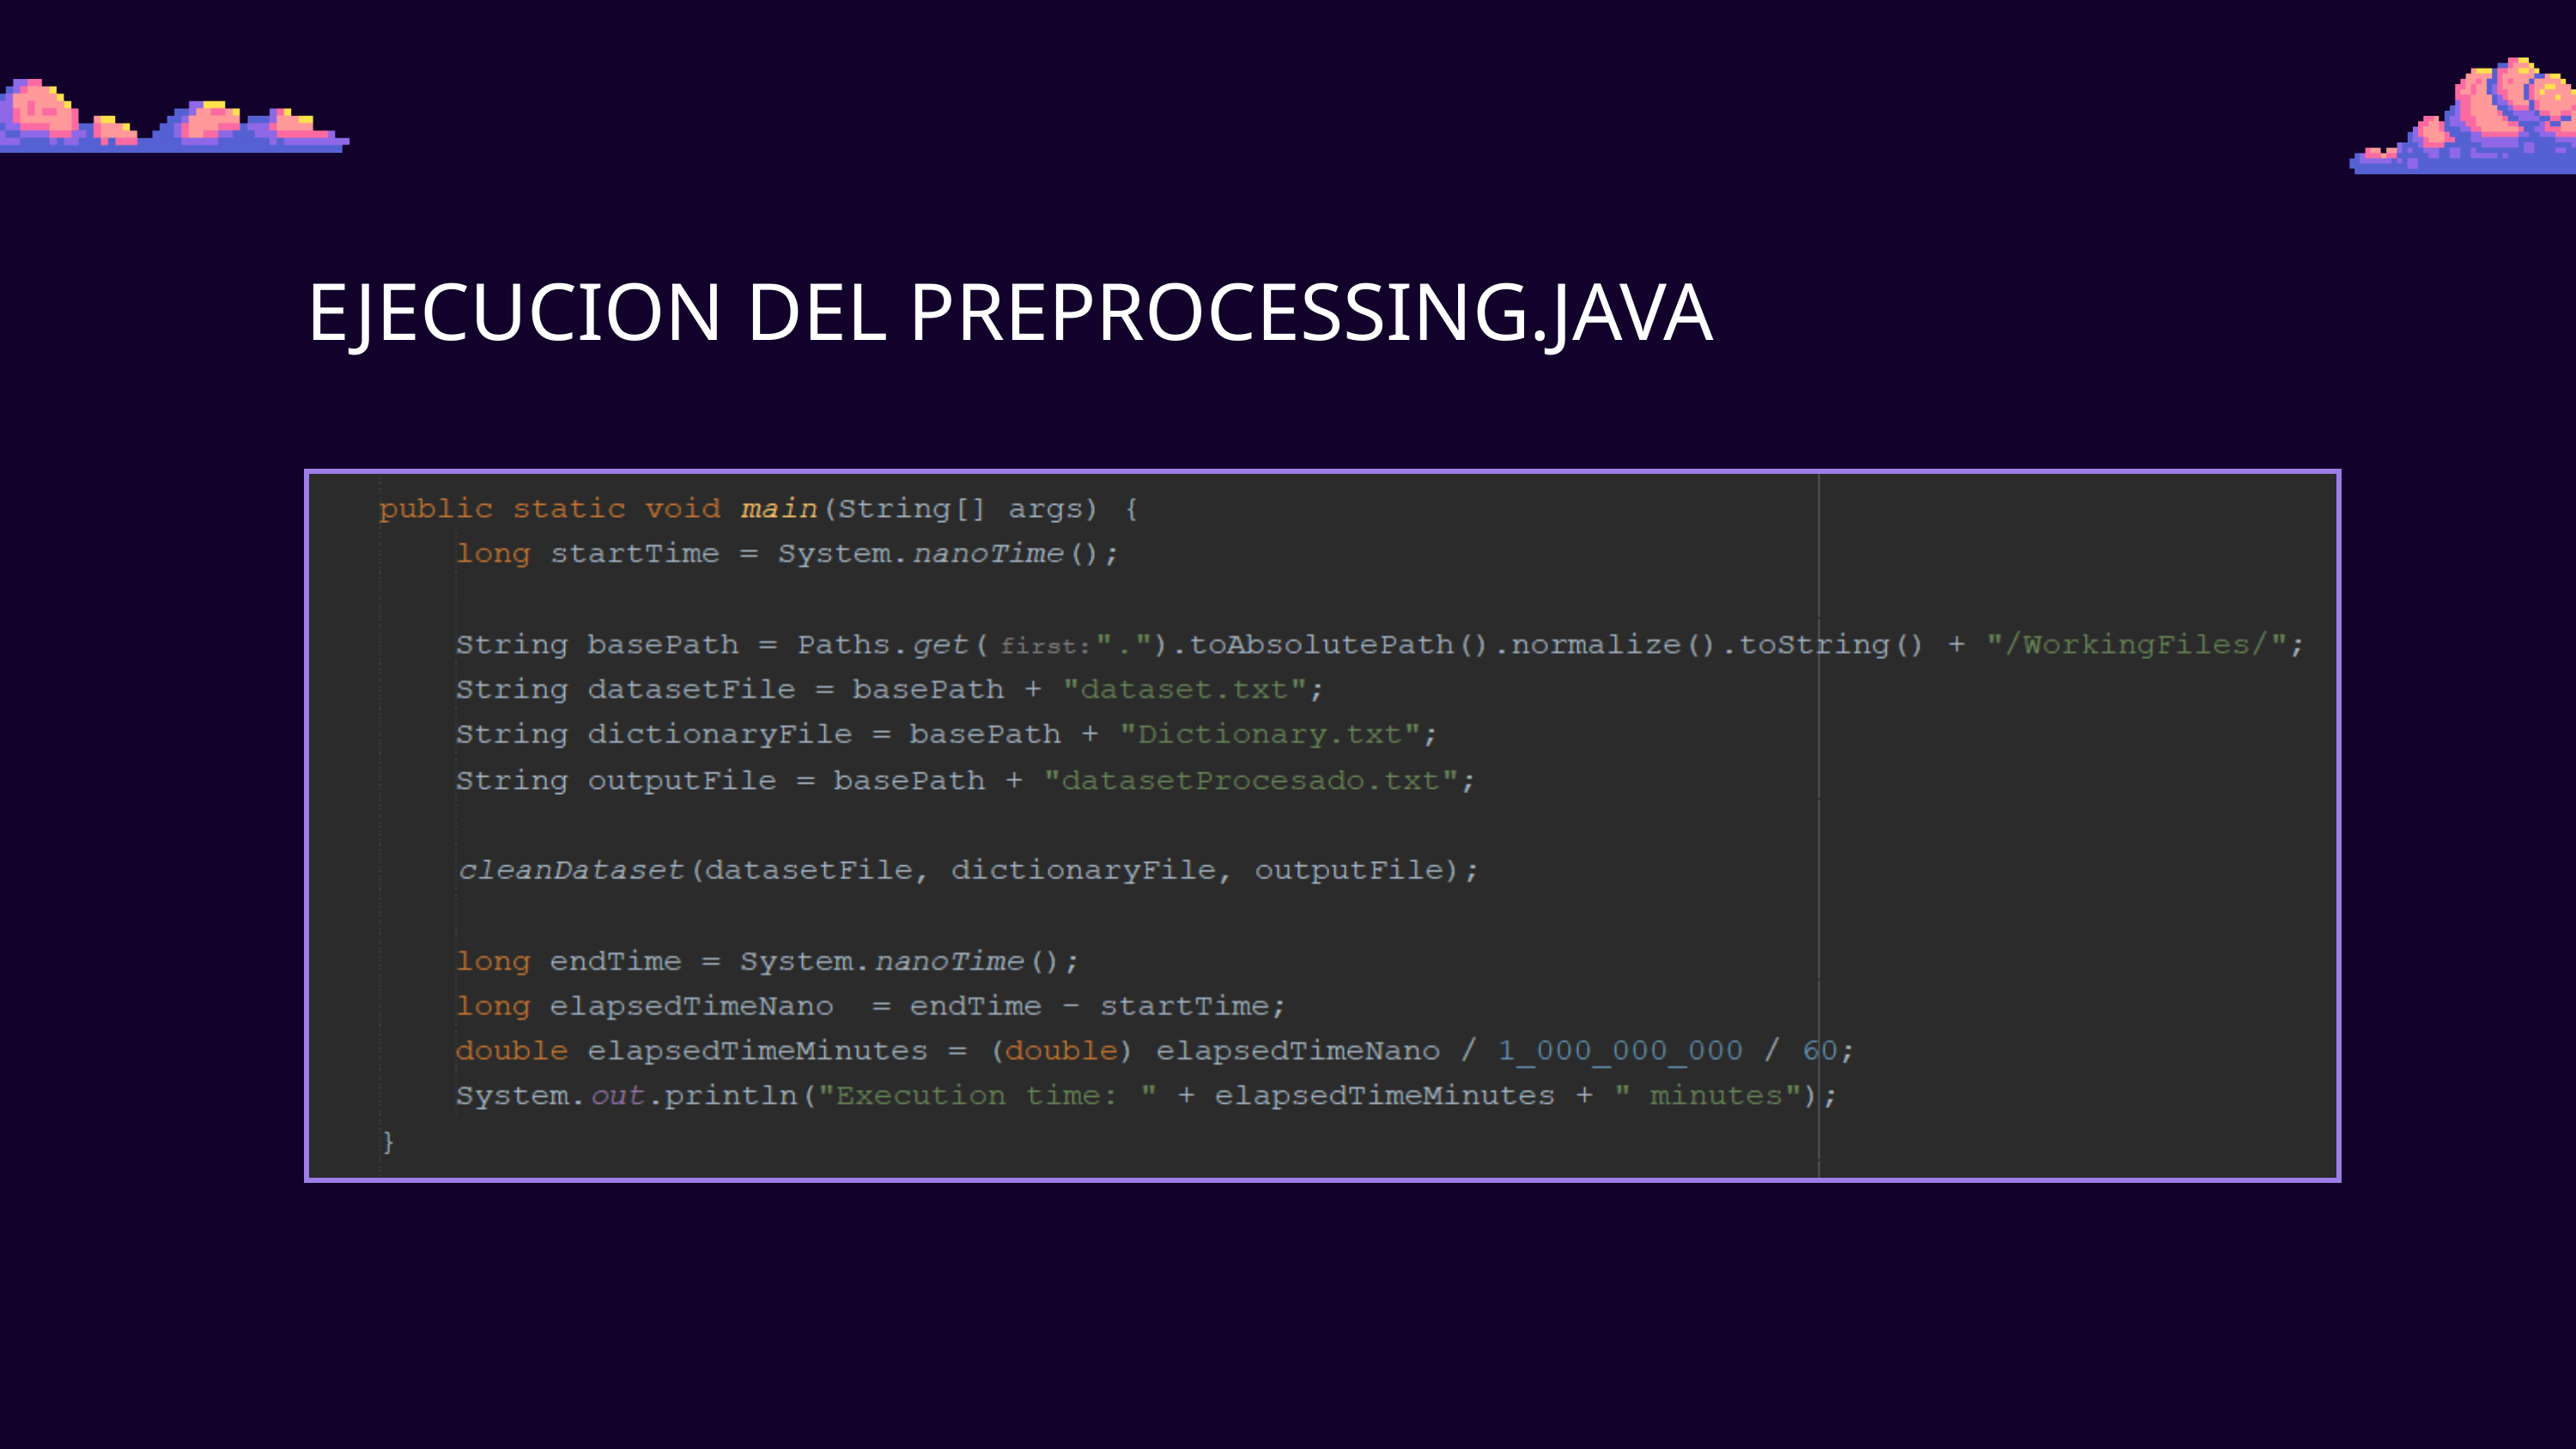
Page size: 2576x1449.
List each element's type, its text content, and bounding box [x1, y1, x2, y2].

text_box [2349, 58, 2576, 174]
text_box [306, 471, 2339, 1180]
text_box [0, 79, 350, 153]
text_box EJECUCION DEL PREPROCESSING.JAVA [306, 246, 2350, 356]
